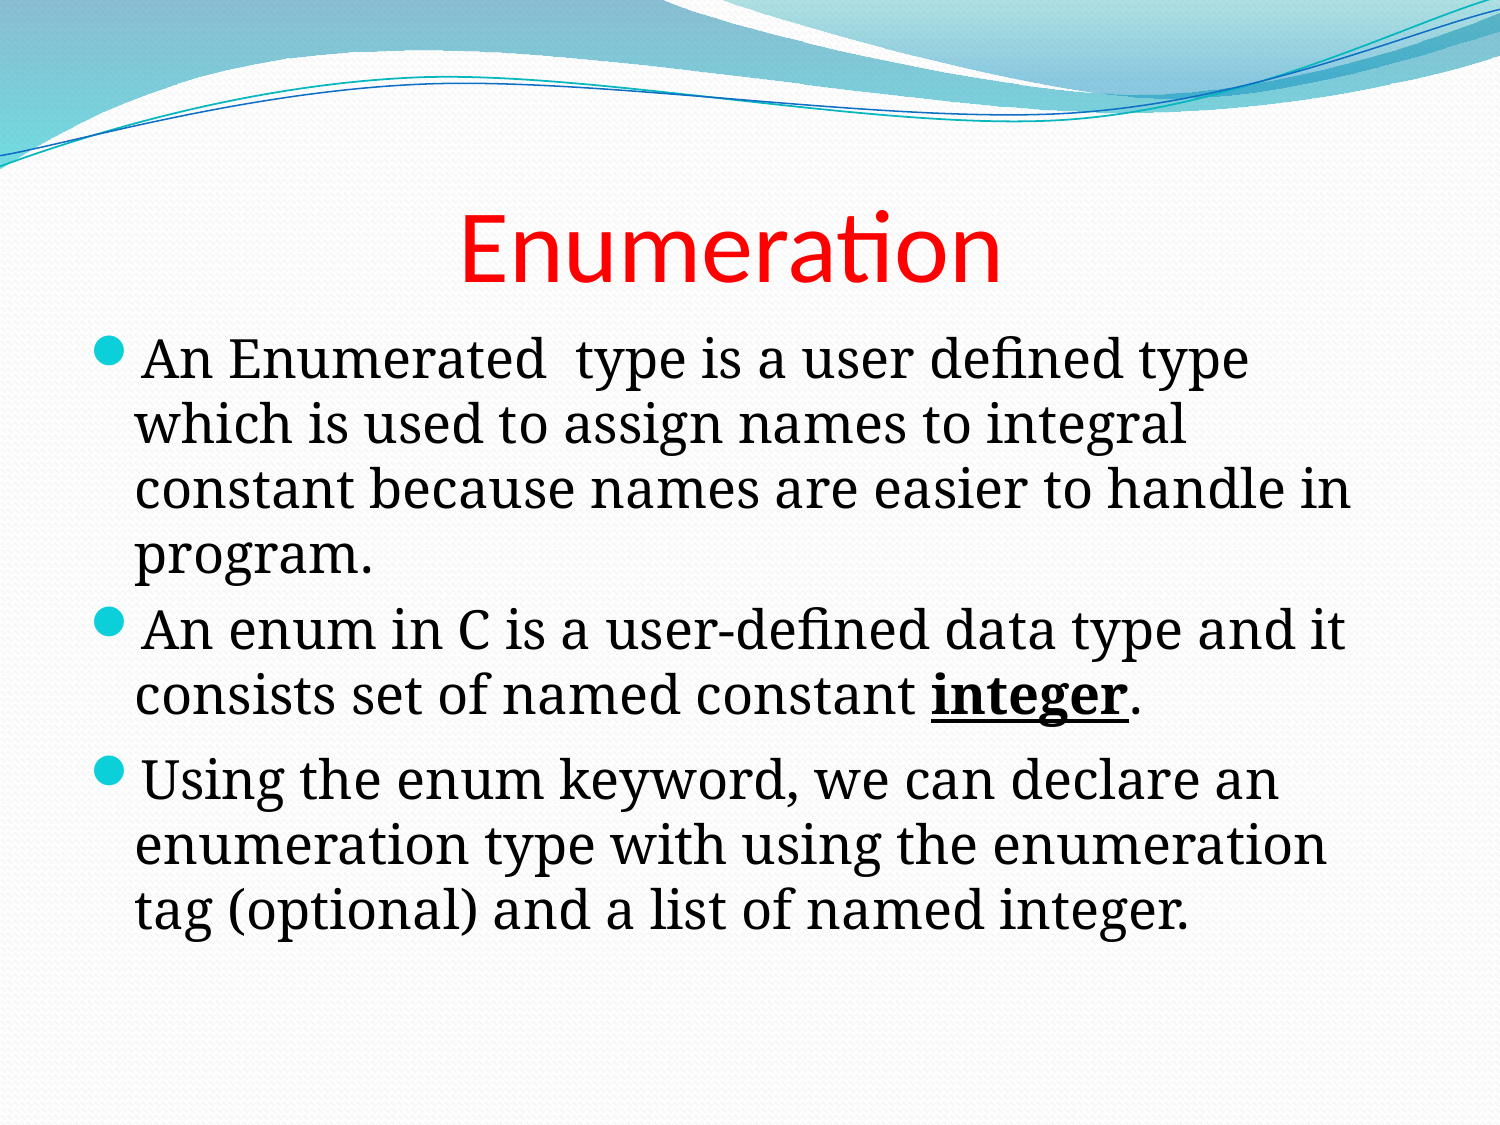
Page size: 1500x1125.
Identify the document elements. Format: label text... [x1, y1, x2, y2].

title Enumeration [200, 115, 1263, 303]
list An Enumerated type is a user defined type which is used to assign names to integral constant because names are easier to handle in program. An enum in C is a user-defined data type and it consists set of named constant integer. Using the enum keyword, we can declare an enumeration type with using the enumeration tag (optional) and a list of named integer. [75, 317, 1425, 1038]
